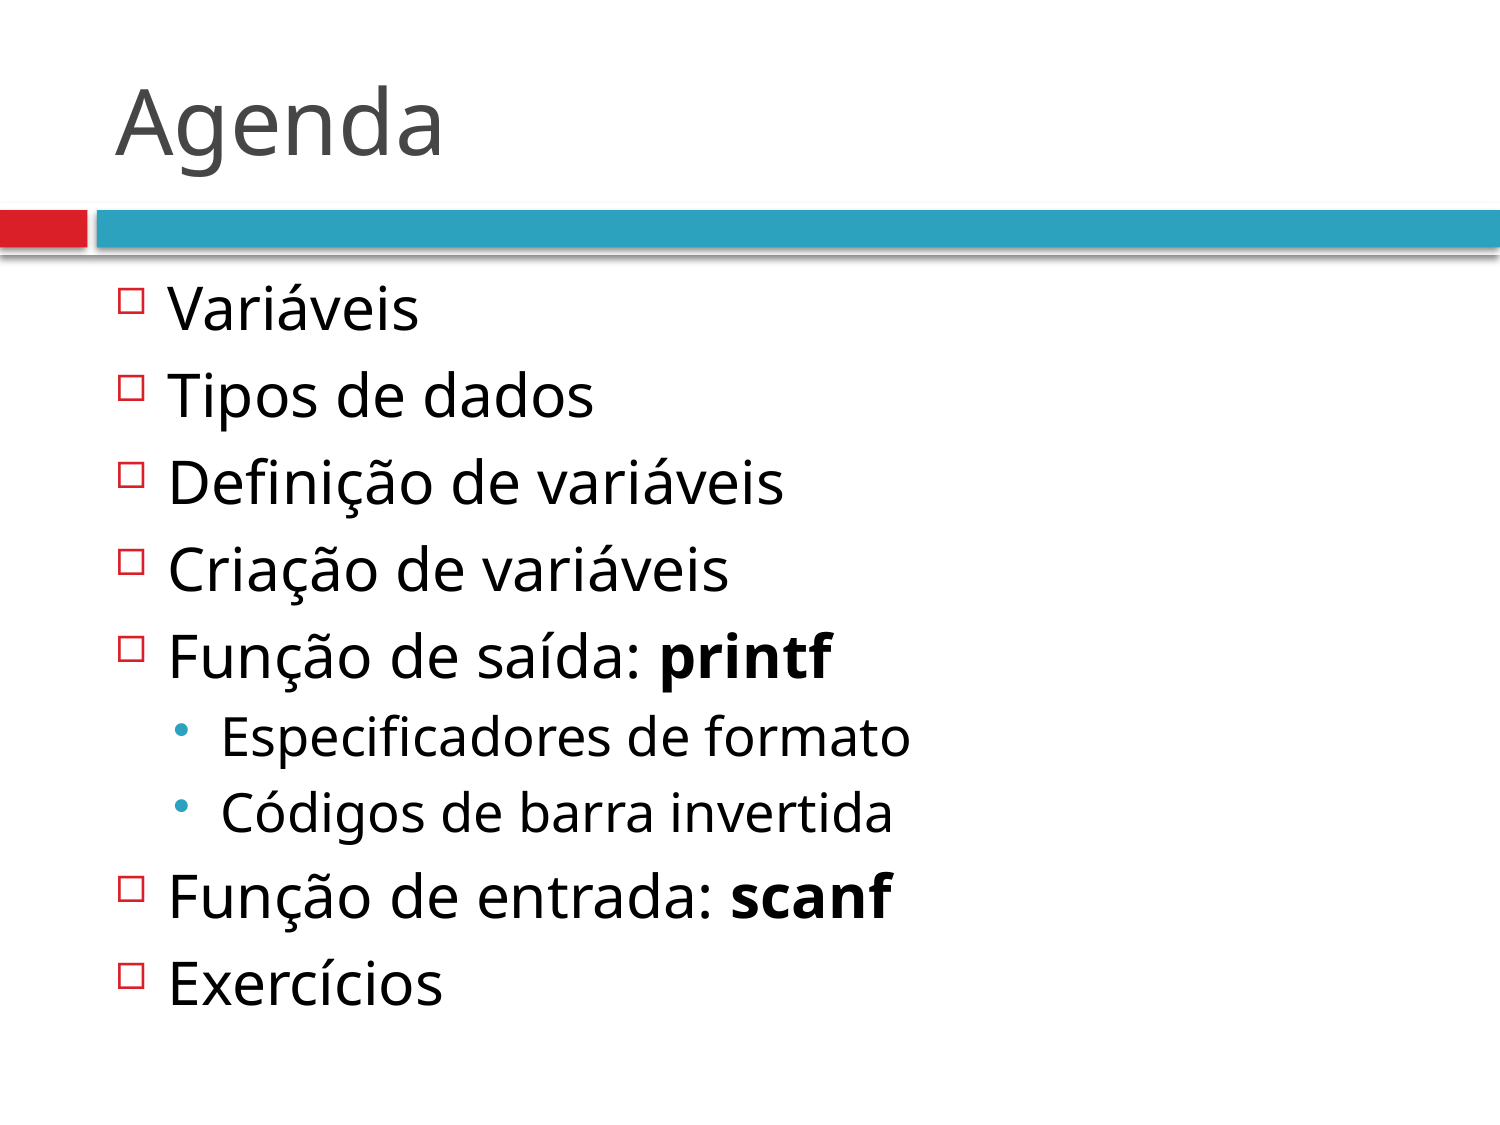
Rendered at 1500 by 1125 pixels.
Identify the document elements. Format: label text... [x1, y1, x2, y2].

title Agenda [100, 37, 1471, 200]
list Variáveis Tipos de dados Definição de variáveis Criação de variáveis Função de saída: printf Especificadores de formato Códigos de barra invertida Função de entrada: scanf Exercícios [100, 262, 1471, 1094]
